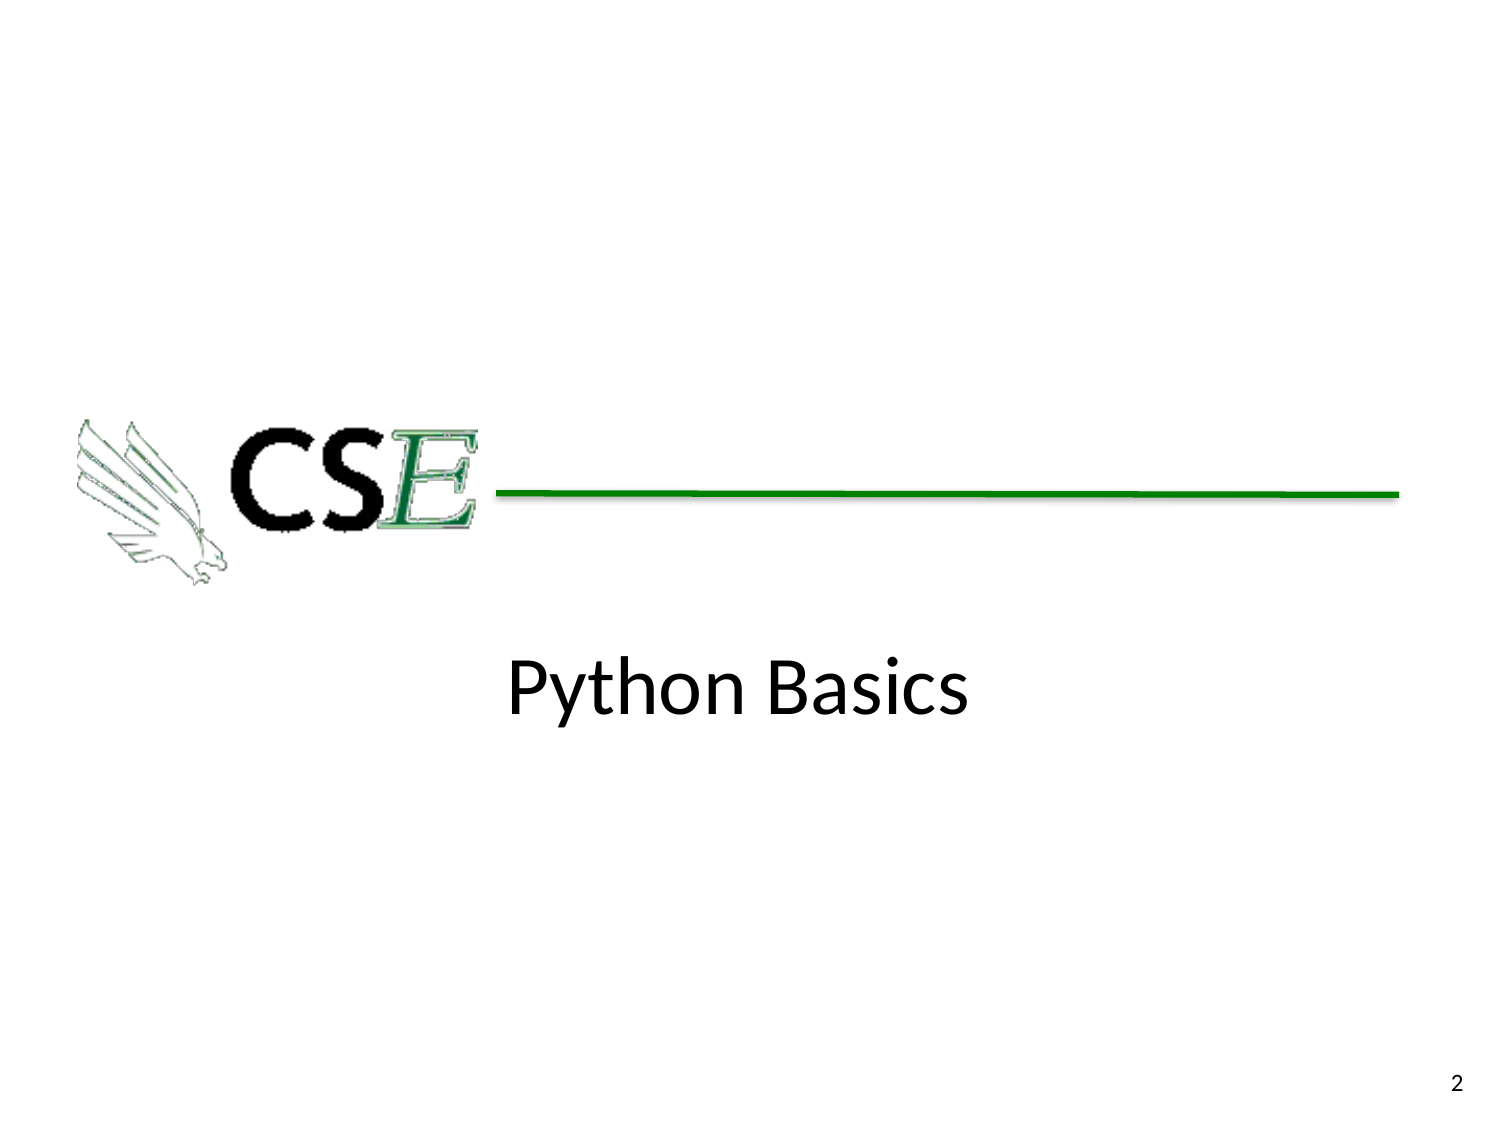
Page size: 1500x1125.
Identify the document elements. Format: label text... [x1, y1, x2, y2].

slide_number 2 [1418, 1051, 1479, 1112]
picture [76, 418, 478, 588]
title Python Basics [77, 587, 1400, 776]
